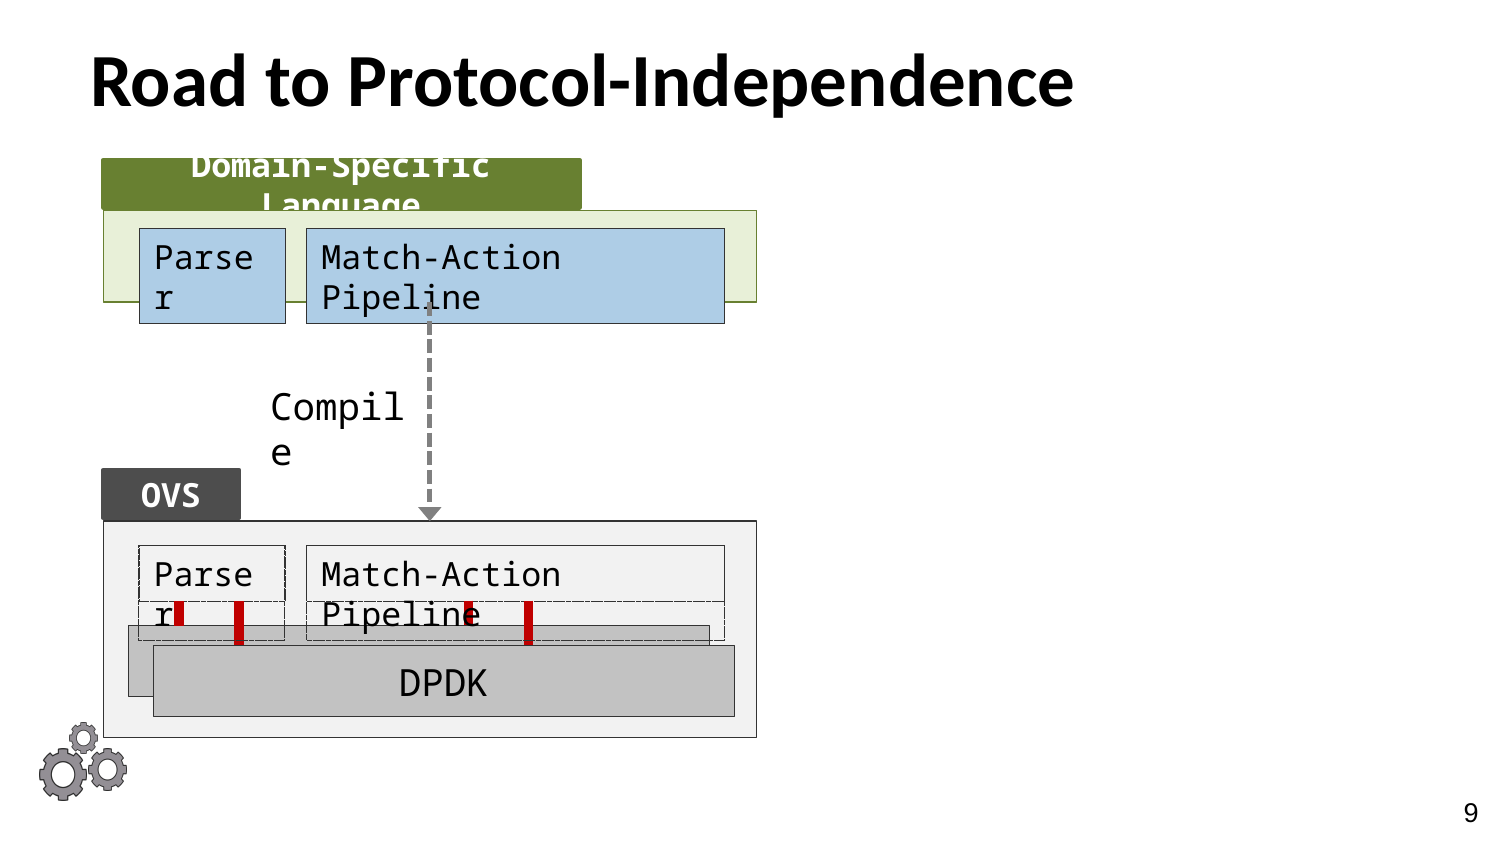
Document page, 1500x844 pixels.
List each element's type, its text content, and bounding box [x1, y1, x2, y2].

text_box OVS [101, 468, 241, 520]
text_box Match-Action Pipeline [306, 545, 725, 641]
text_box Parser [138, 545, 285, 641]
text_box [38, 721, 127, 801]
text_box Domain-Specific Language [101, 158, 581, 209]
text_box Parser [139, 228, 286, 324]
text_box Kernel [126, 623, 234, 699]
slide_number 9 [1403, 779, 1494, 844]
text_box DPDK [151, 643, 736, 719]
text_box [101, 519, 758, 740]
text_box Compile [255, 375, 425, 481]
text_box [101, 209, 758, 304]
text_box Match-Action Pipeline [306, 228, 725, 324]
text_box Kernel [244, 623, 523, 643]
title Road to Protocol-Independence [75, 33, 1425, 137]
